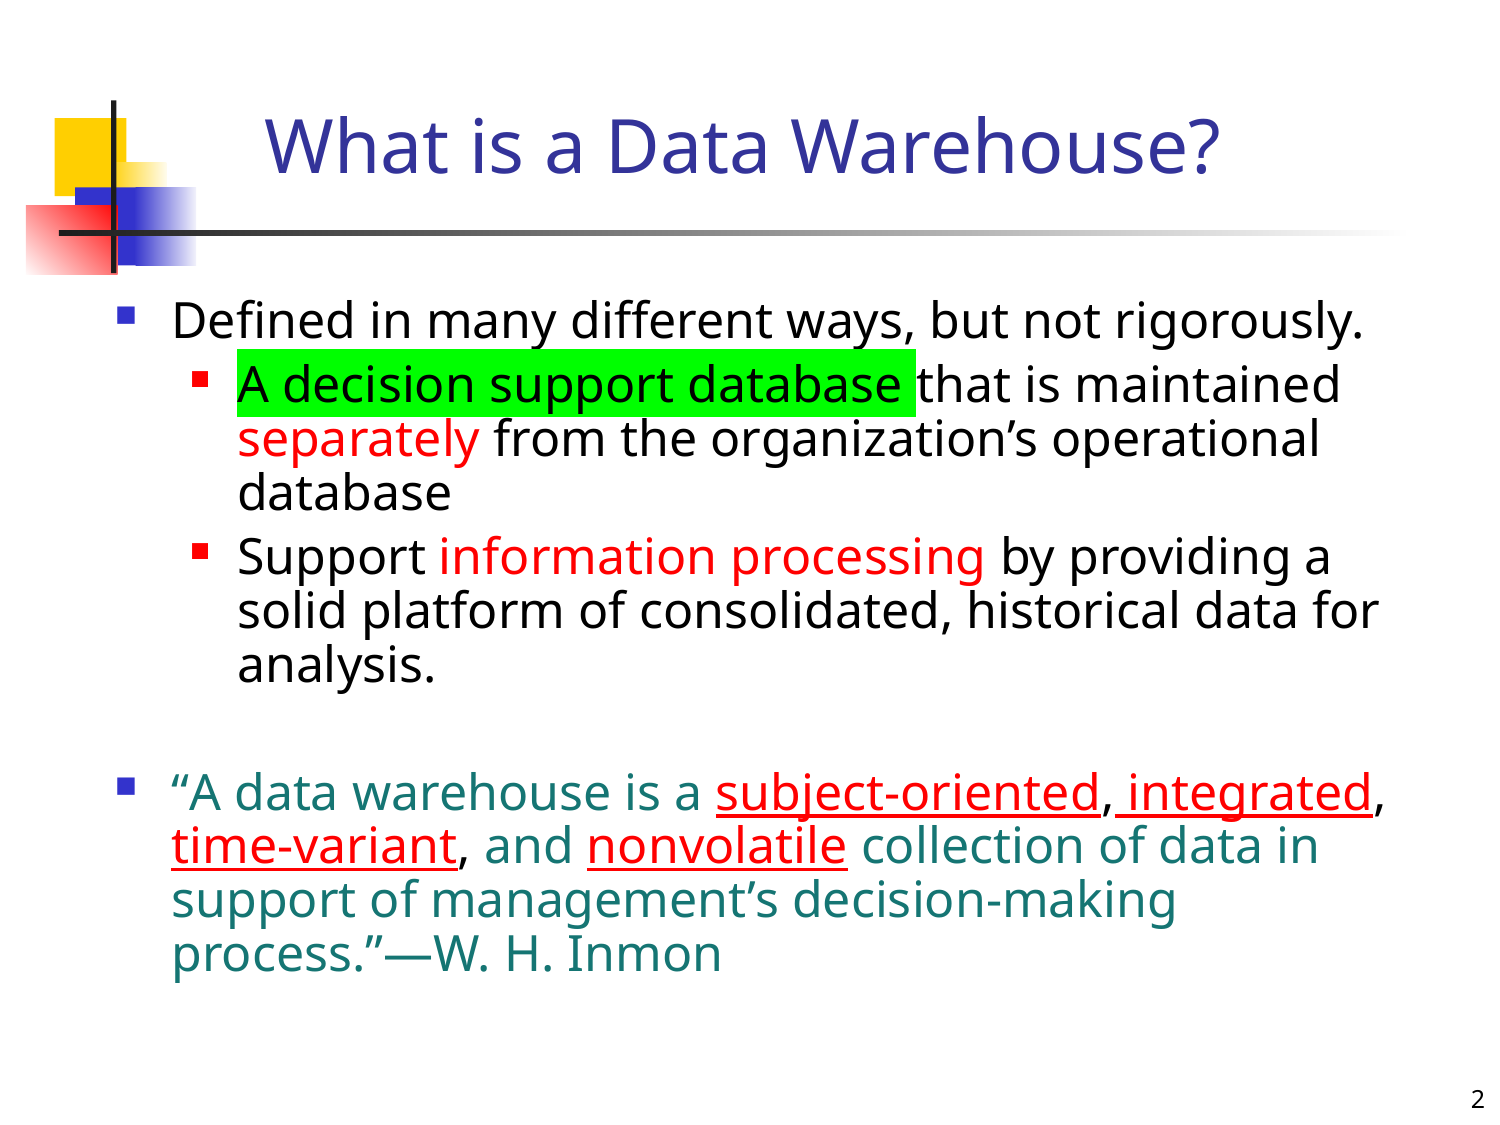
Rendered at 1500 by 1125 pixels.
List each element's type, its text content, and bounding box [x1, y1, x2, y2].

list Defined in many different ways, but not rigorously. A decision support database that is maintained separately from the organization’s operational database Support information processing by providing a solid platform of consolidated, historical data for analysis. “A data warehouse is a subject-oriented, integrated, time-variant, and nonvolatile collection of data in support of management’s decision-making process.”—W. H. Inmon [99, 287, 1450, 1075]
title What is a Data Warehouse? [249, 50, 1363, 238]
slide_number 2 [1187, 1050, 1500, 1125]
